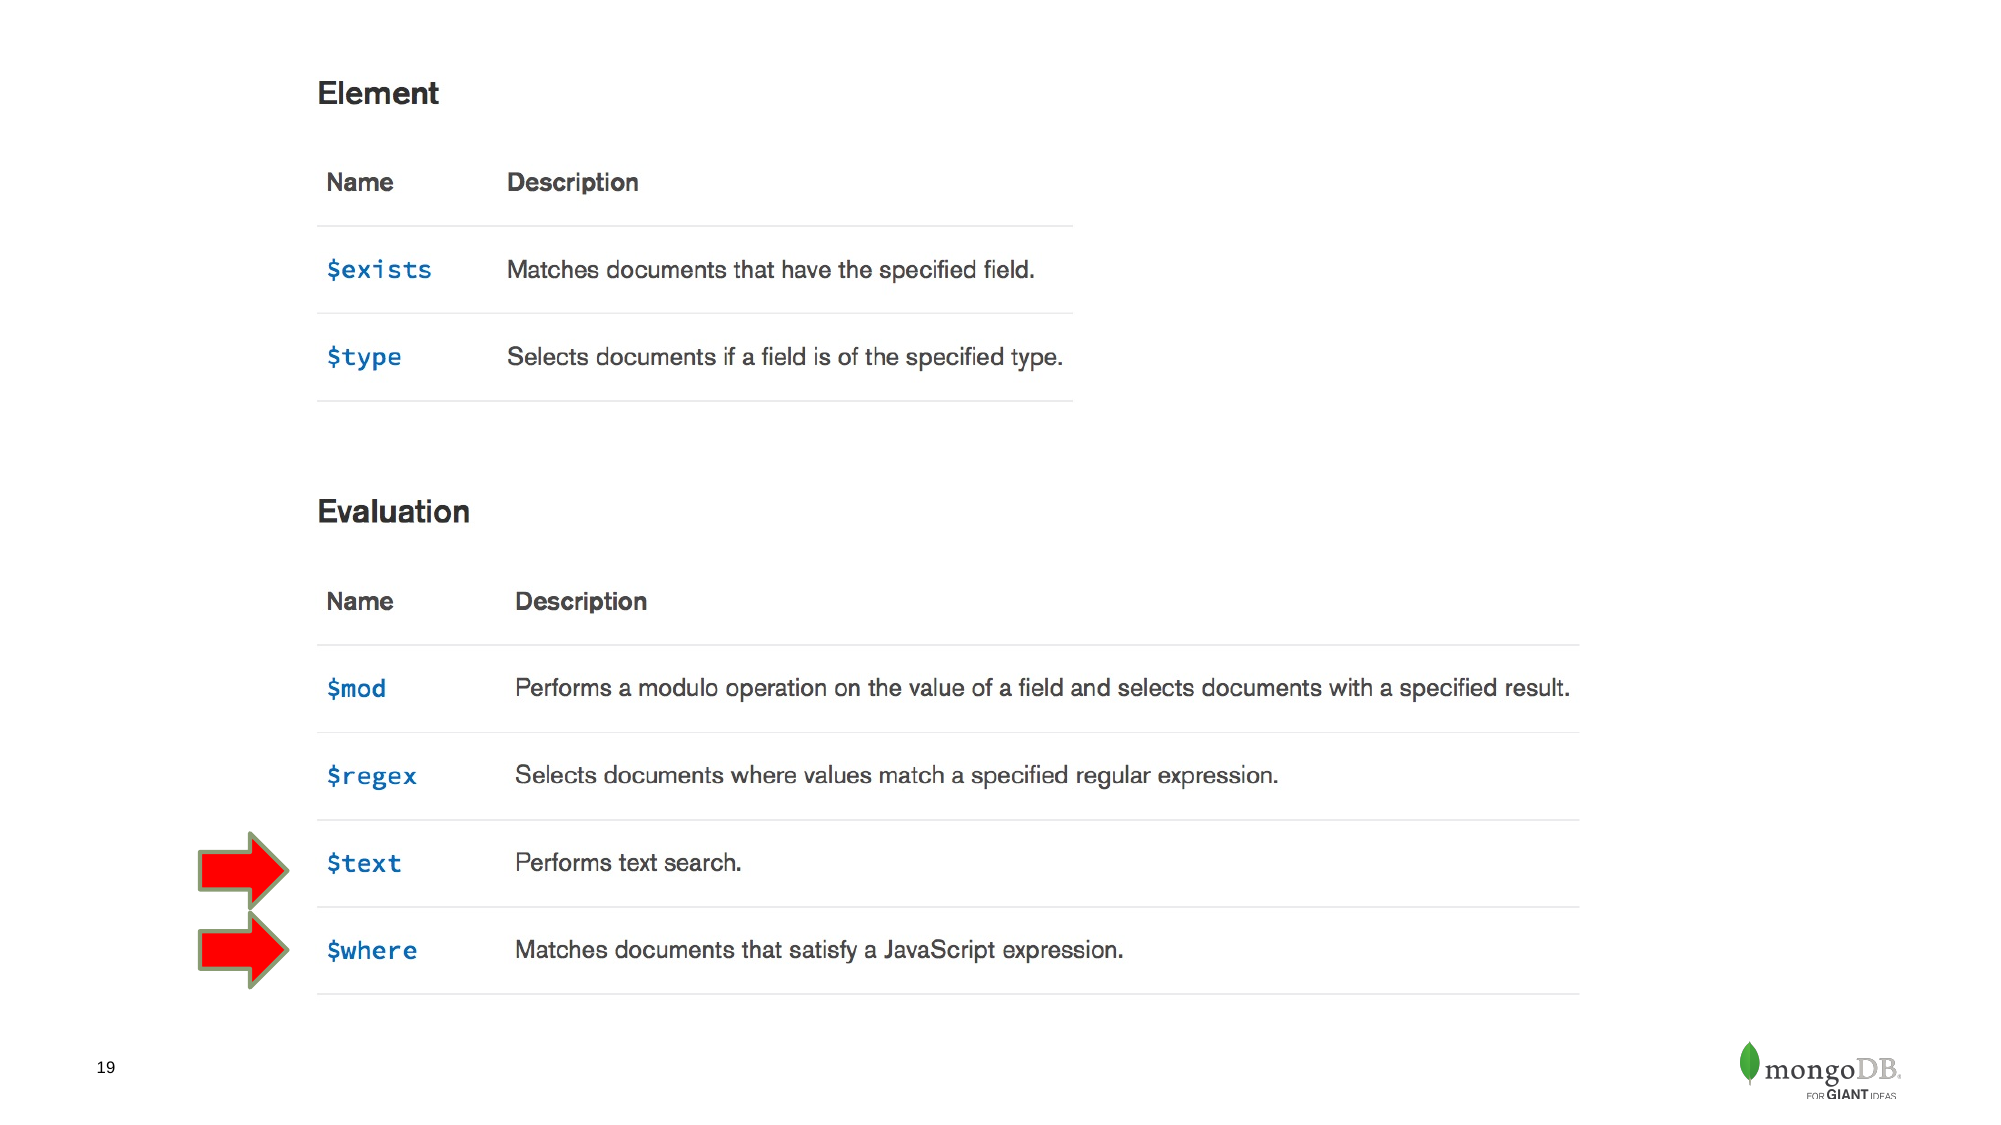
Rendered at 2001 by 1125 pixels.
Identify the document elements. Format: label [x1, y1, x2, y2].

text_box [197, 910, 290, 990]
picture [1740, 1041, 1901, 1099]
text_box [197, 831, 290, 910]
picture [299, 62, 1619, 1013]
